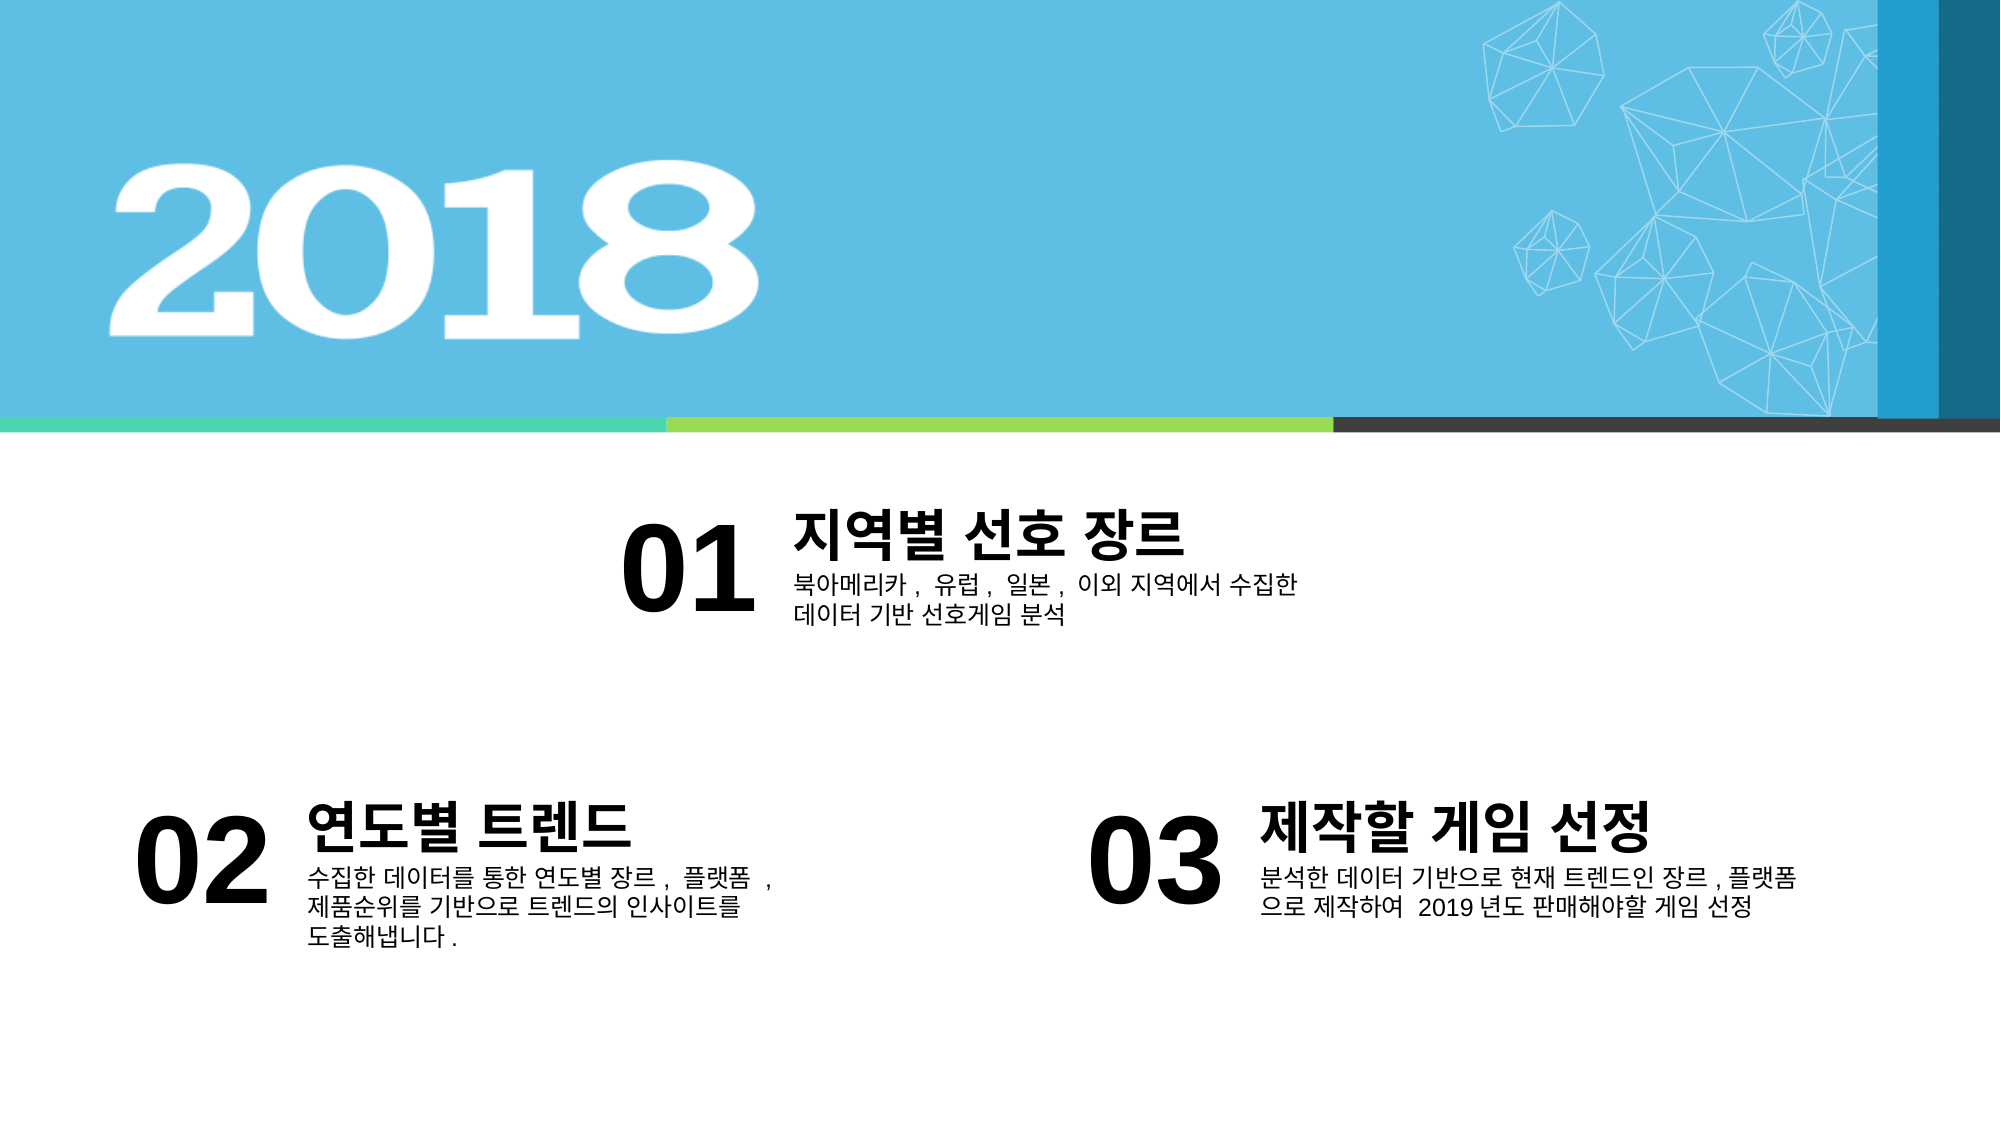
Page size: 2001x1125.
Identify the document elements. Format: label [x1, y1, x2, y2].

text_box [1068, 770, 1844, 939]
text_box [601, 478, 1377, 646]
picture [46, 65, 814, 421]
text_box [115, 770, 891, 961]
